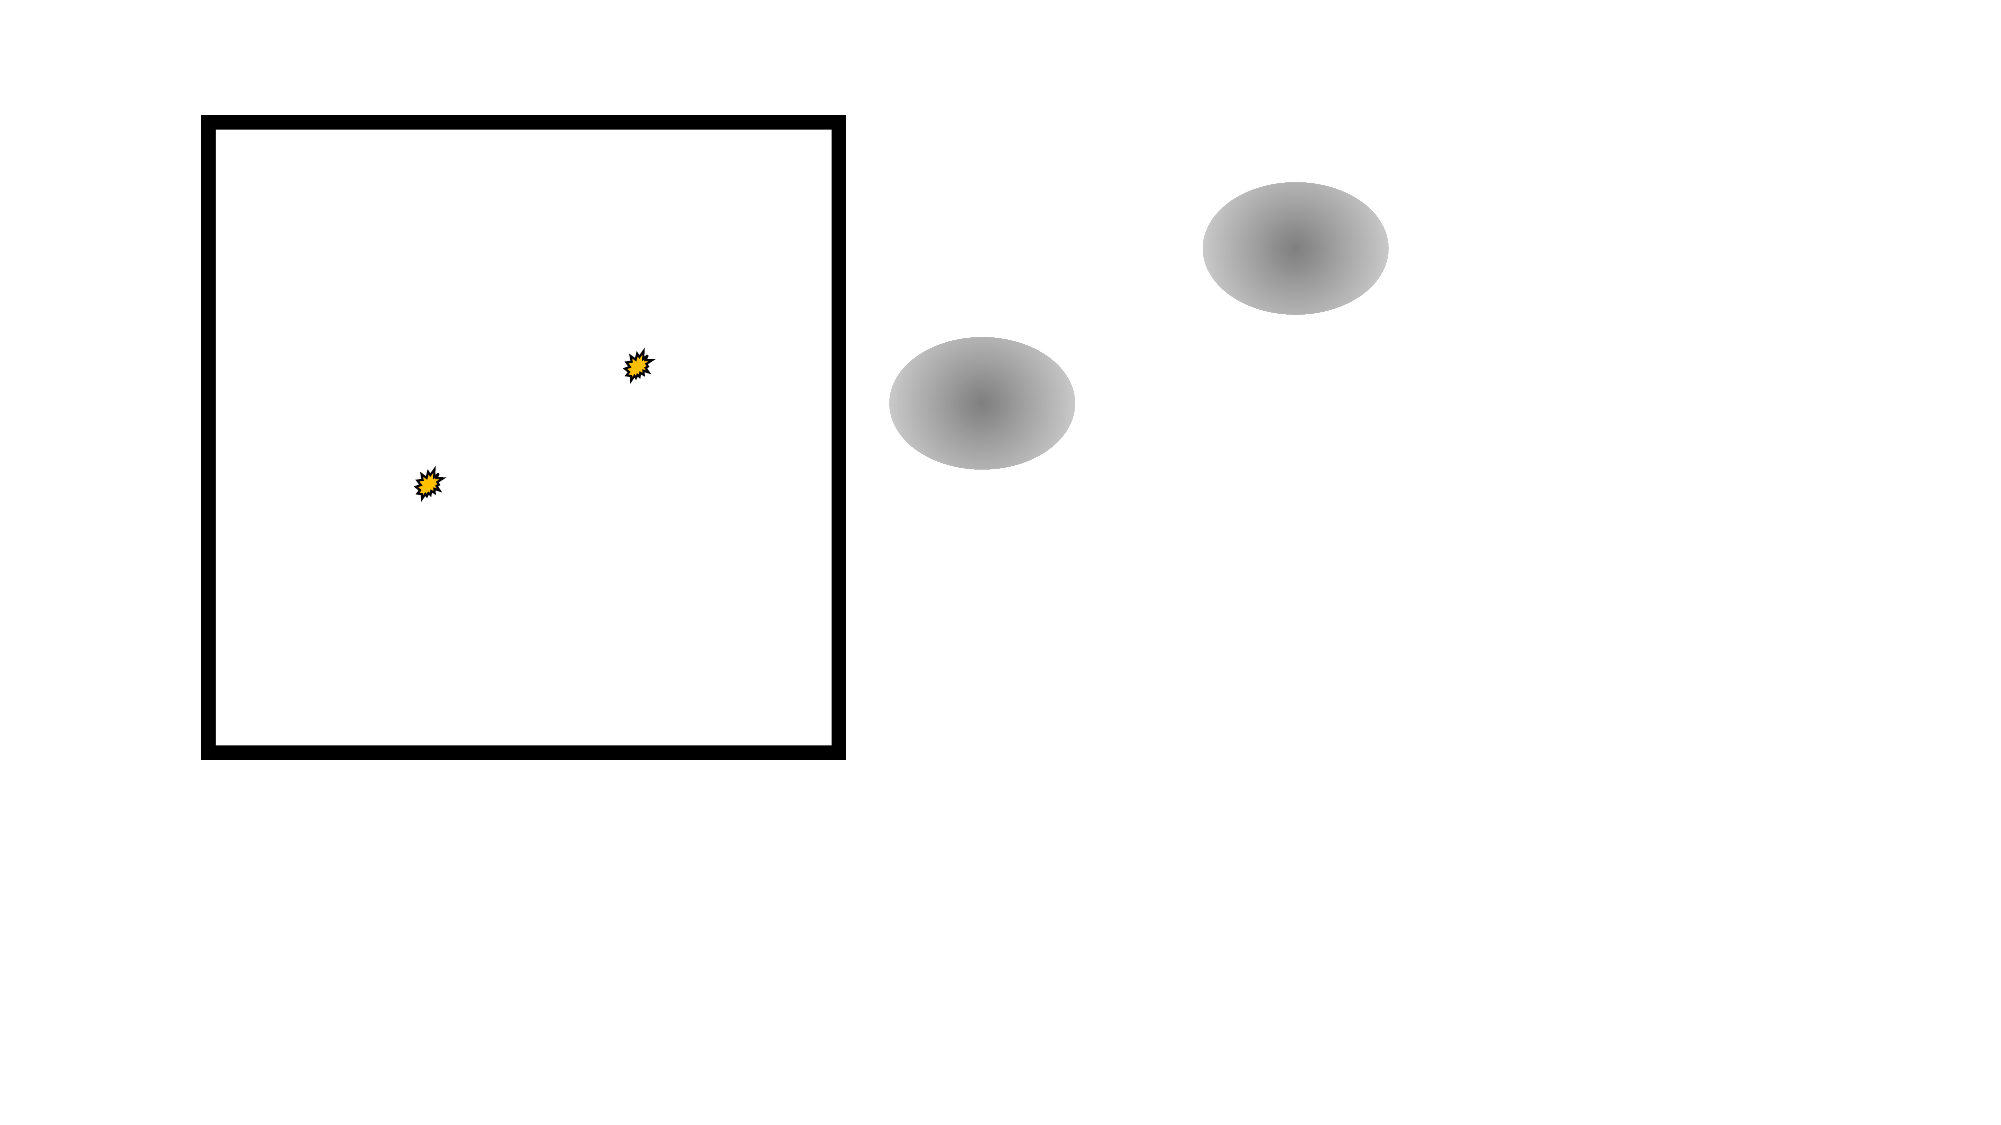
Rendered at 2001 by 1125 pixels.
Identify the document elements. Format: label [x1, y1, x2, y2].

text_box [215, 129, 833, 746]
text_box [201, 115, 846, 760]
text_box [413, 465, 447, 502]
text_box [888, 336, 1076, 471]
text_box [622, 347, 656, 384]
text_box [1202, 181, 1390, 316]
